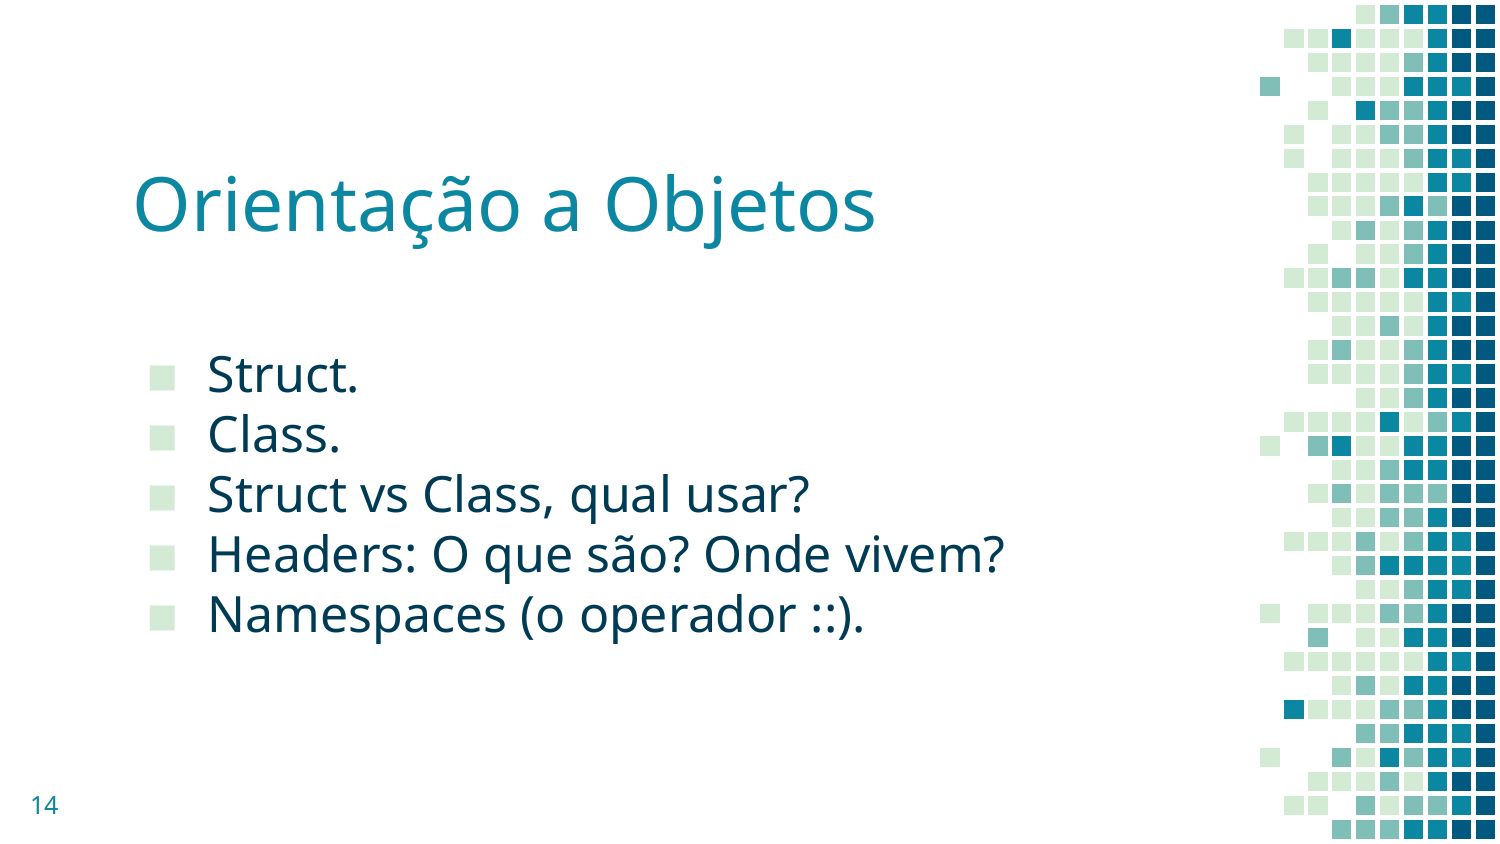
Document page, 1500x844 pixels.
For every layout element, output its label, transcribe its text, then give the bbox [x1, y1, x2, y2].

slide_number ‹#› [15, 774, 105, 839]
list Struct. Class. Struct vs Class, qual usar? Headers: O que são? Onde vivem? Namespaces (o operador ::). [117, 284, 1227, 774]
title Orientação a Objetos [117, 121, 1227, 262]
